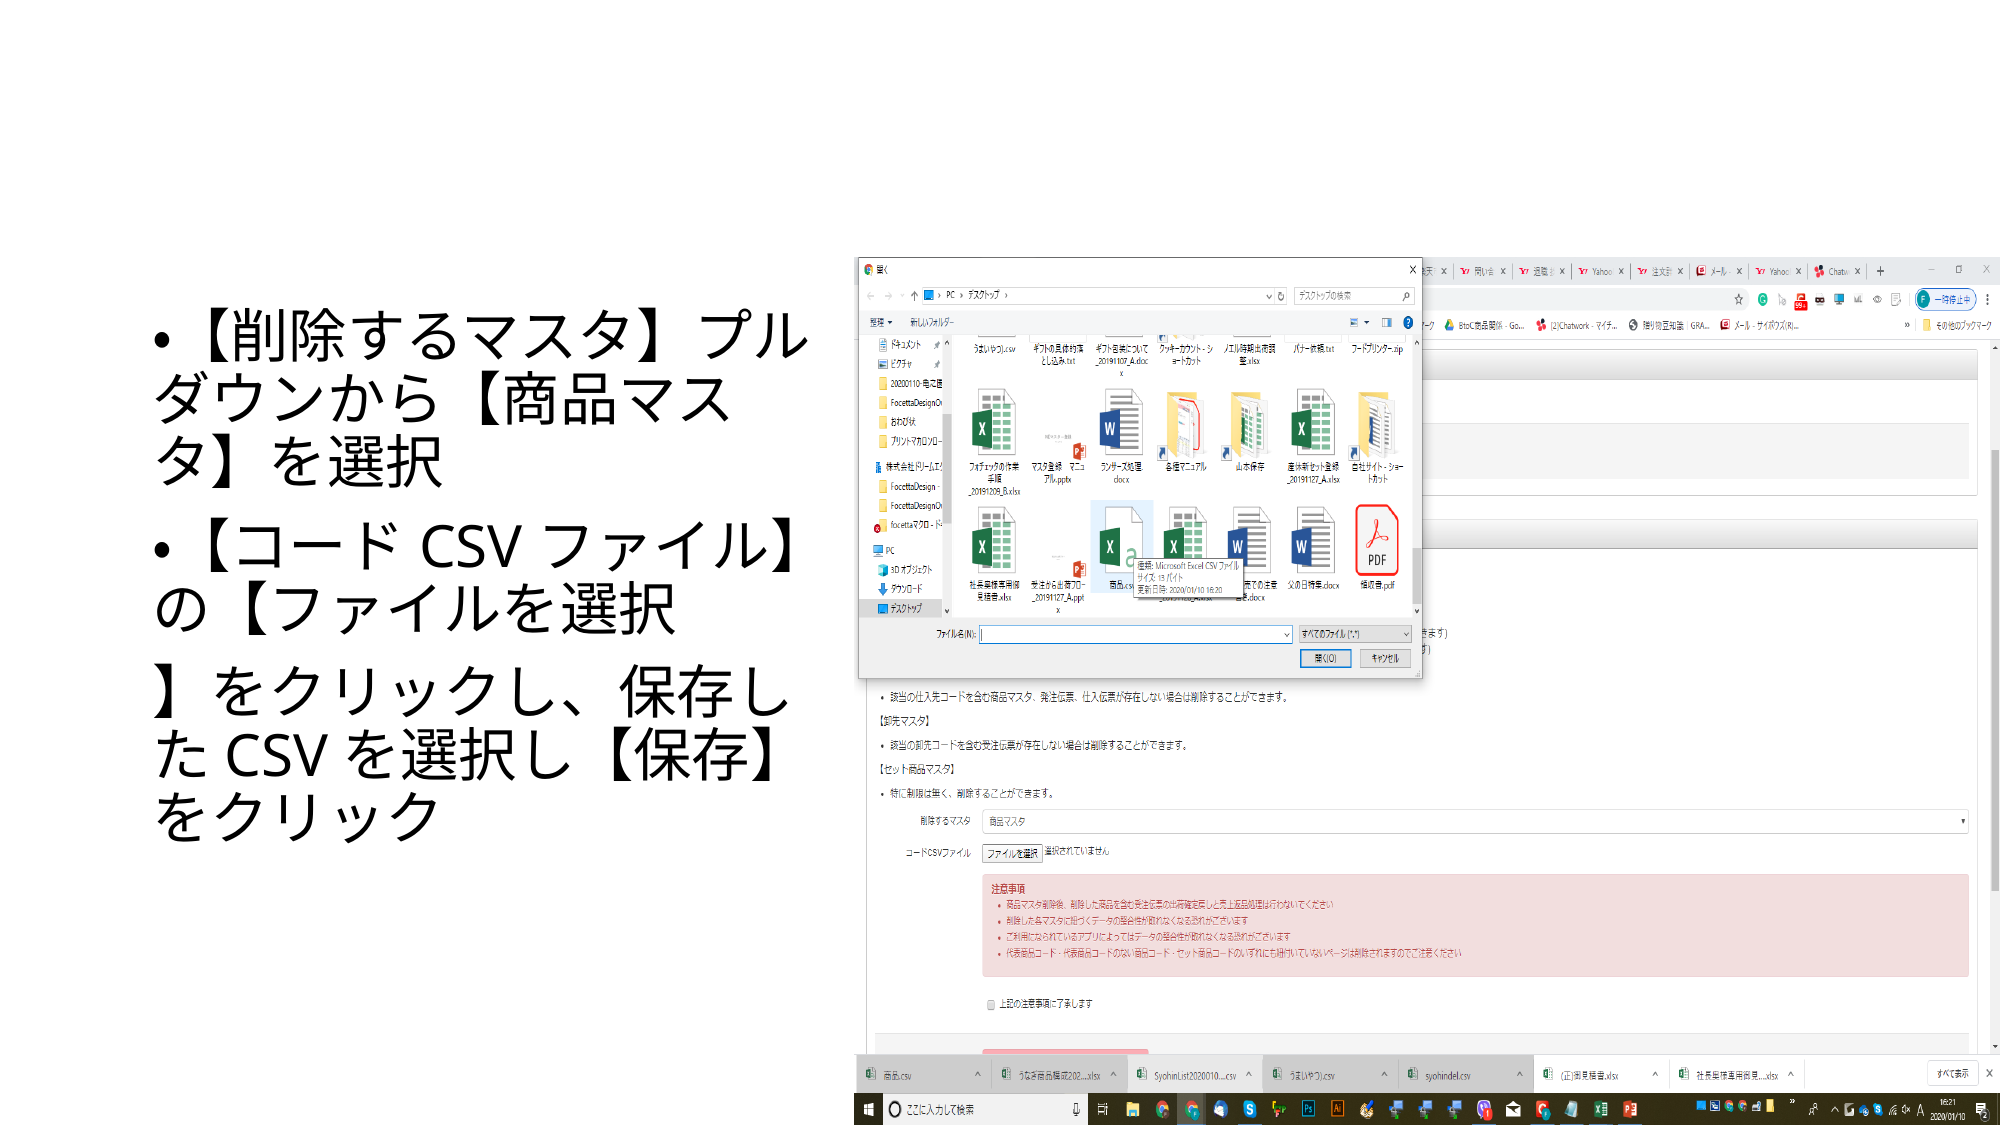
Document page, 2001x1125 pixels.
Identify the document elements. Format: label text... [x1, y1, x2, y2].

list ・【削除するマスタ】プルダウンから【商品マスタ】を選択 ・【コードCSVファイル】の【ファイルを選択 】をクリックし、保存したCSVを選択し【保存】をクリック [137, 299, 854, 1014]
picture [854, 257, 2000, 1125]
